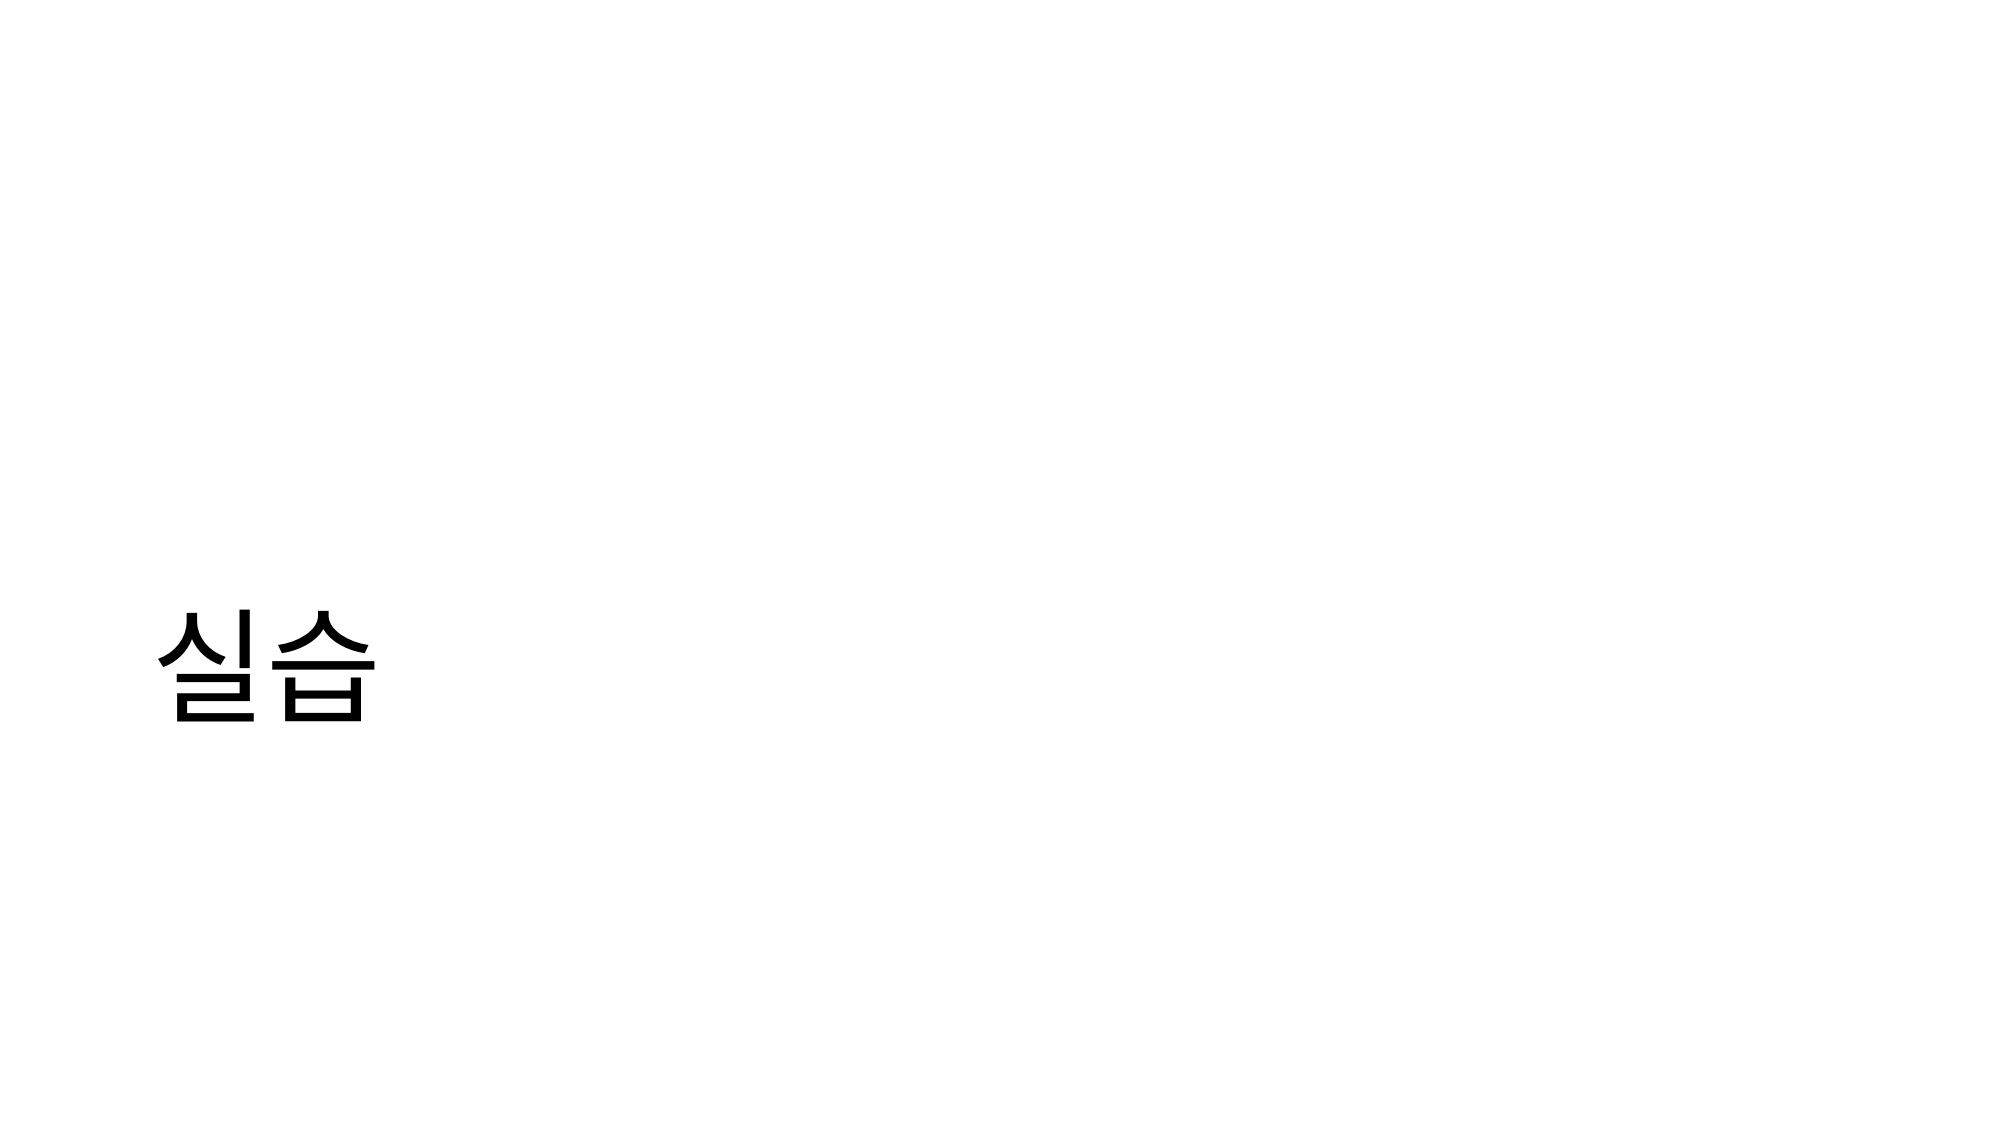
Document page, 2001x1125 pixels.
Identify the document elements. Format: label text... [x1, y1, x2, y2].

title 실습 [136, 280, 1862, 749]
